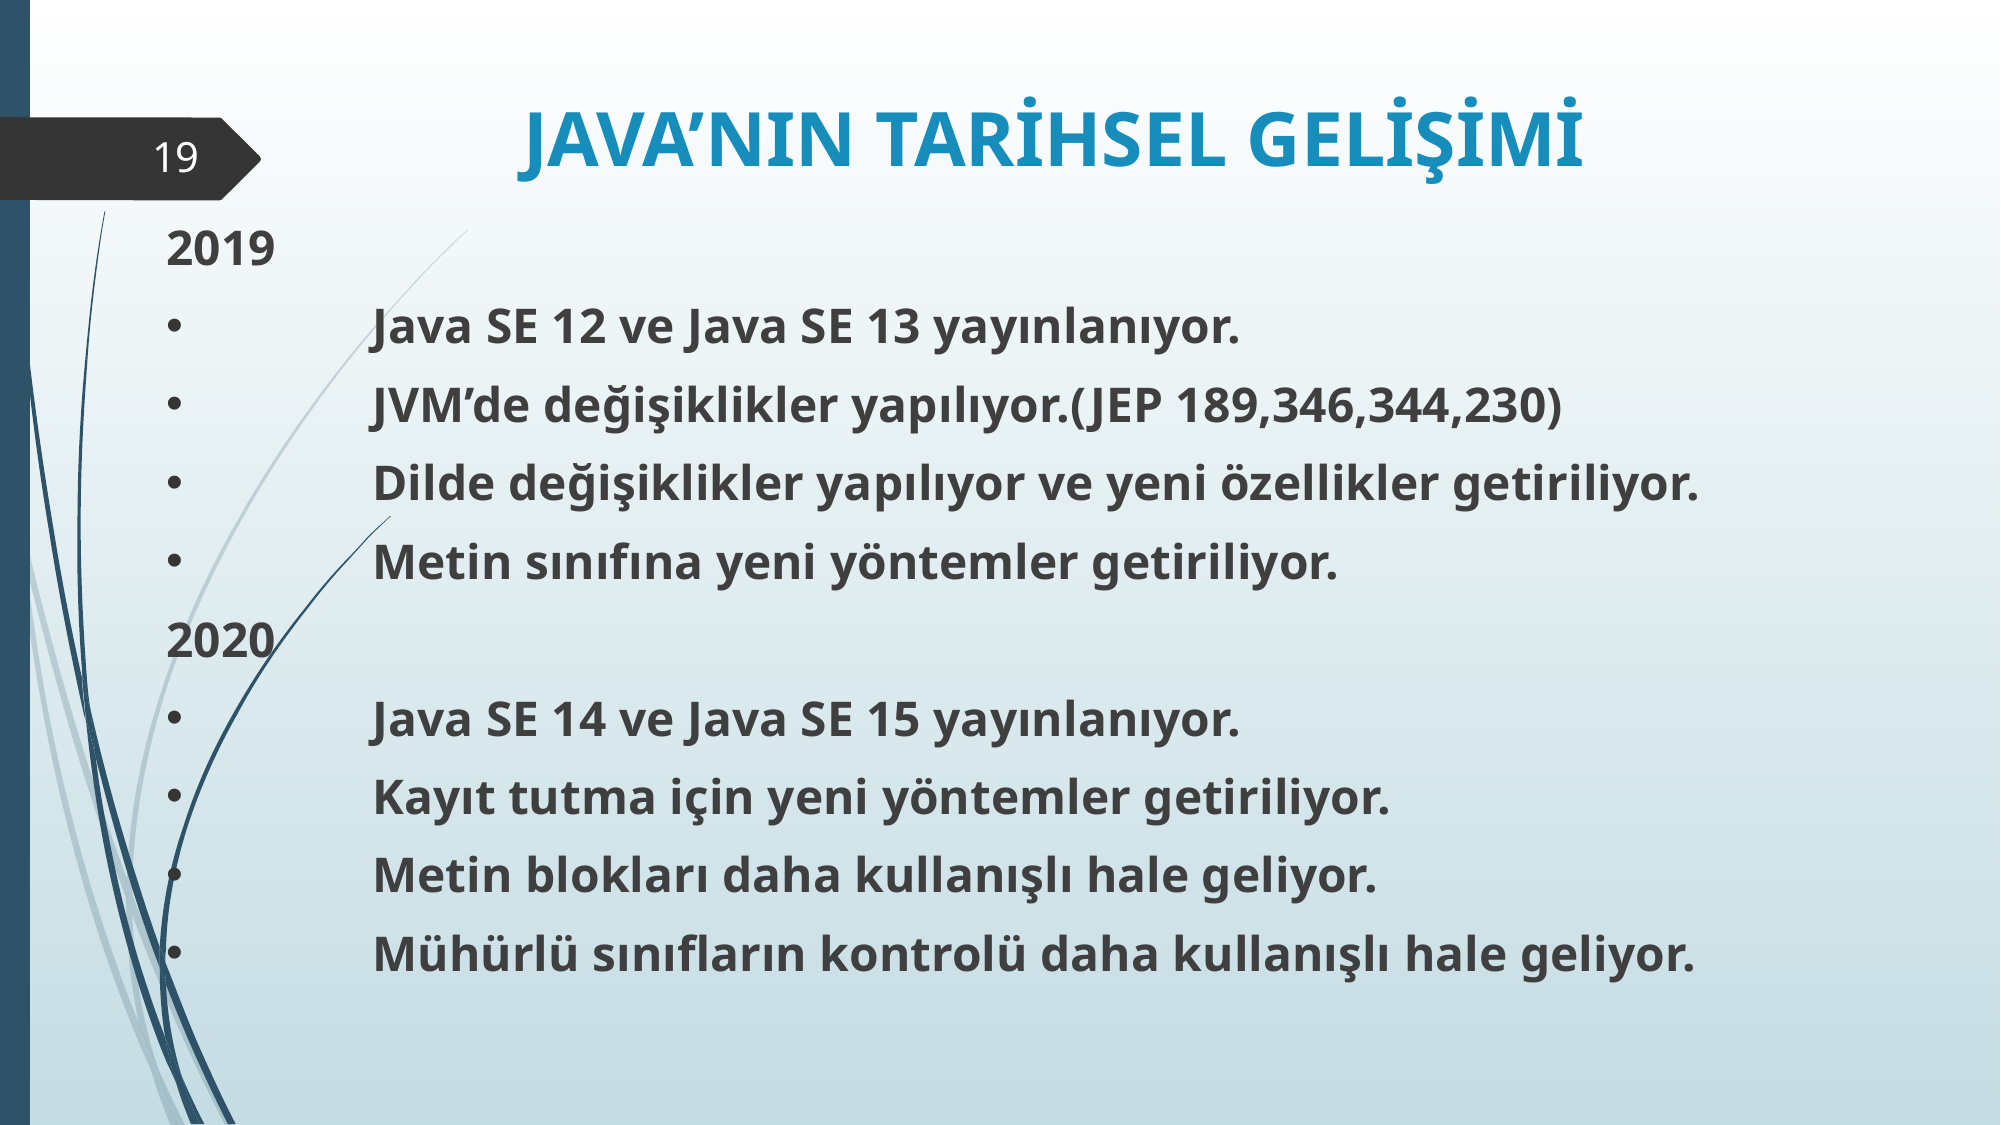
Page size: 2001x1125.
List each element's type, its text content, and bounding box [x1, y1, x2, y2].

text_box 2019 Java SE 12 ve Java SE 13 yayınlanıyor. JVM’de değişiklikler yapılıyor.(JEP 189,346,344,230) Dilde değişiklikler yapılıyor ve yeni özellikler getiriliyor. Metin sınıfına yeni yöntemler getiriliyor. 2020 Java SE 14 ve Java SE 15 yayınlanıyor. Kayıt tutma için yeni yöntemler getiriliyor. Metin blokları daha kullanışlı hale geliyor. Mühürlü sınıfların kontrolü daha kullanışlı hale geliyor. [151, 209, 2000, 1125]
title JAVA’NIN TARİHSEL GELİŞİMİ [323, 84, 1786, 209]
slide_number 19 [87, 129, 216, 190]
